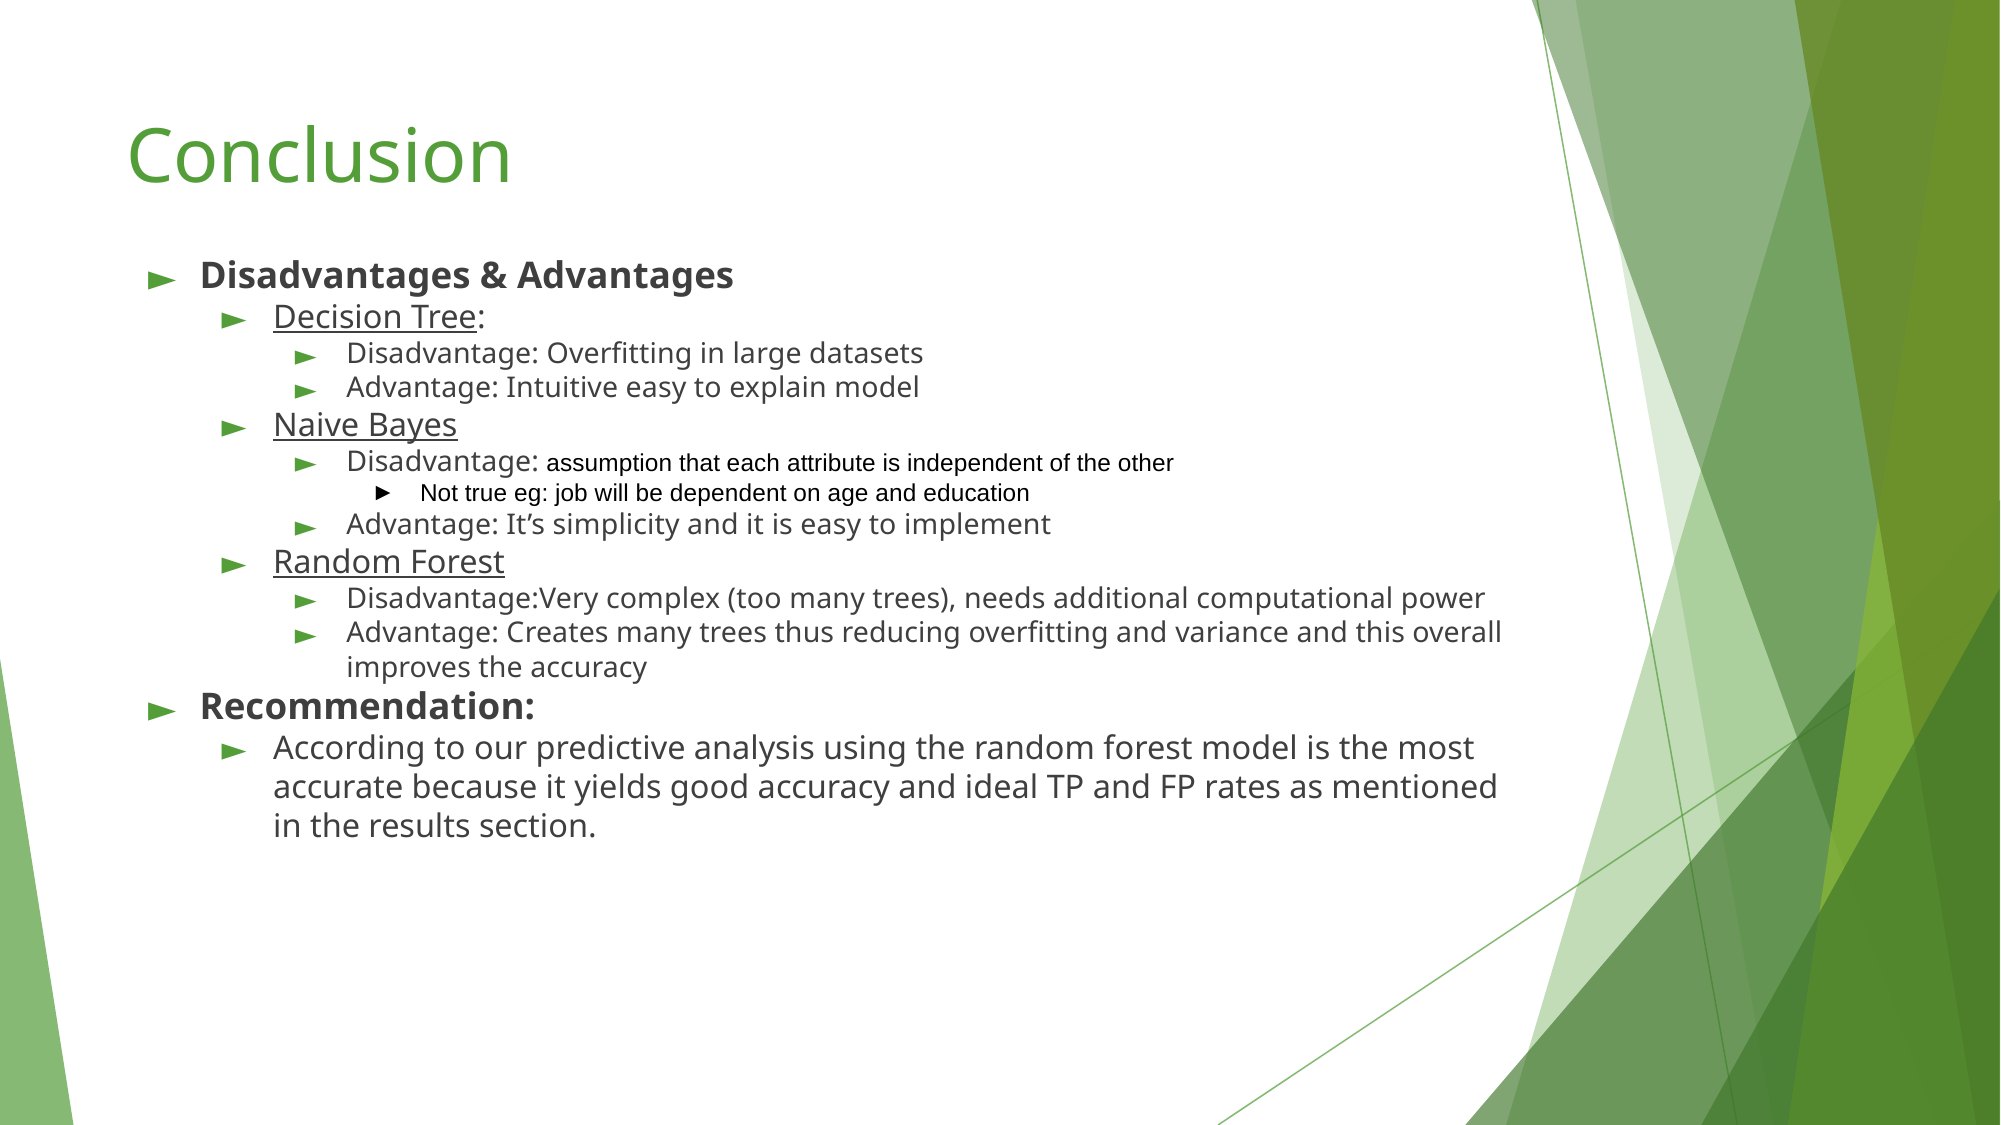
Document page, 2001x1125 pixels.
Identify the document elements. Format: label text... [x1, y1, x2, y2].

list Disadvantages & Advantages Decision Tree: Disadvantage: Overfitting in large datasets Advantage: Intuitive easy to explain model Naive Bayes Disadvantage: assumption that each attribute is independent of the other Not true eg: job will be dependent on age and education Advantage: It’s simplicity and it is easy to implement Random Forest Disadvantage:Very complex (too many trees), needs additional computational power Advantage: Creates many trees thus reducing overfitting and variance and this overall improves the accuracy Recommendation: According to our predictive analysis using the random forest model is the most accurate because it yields good accuracy and ideal TP and FP rates as mentioned in the results section. [111, 244, 1522, 881]
title Conclusion [111, 99, 1522, 244]
